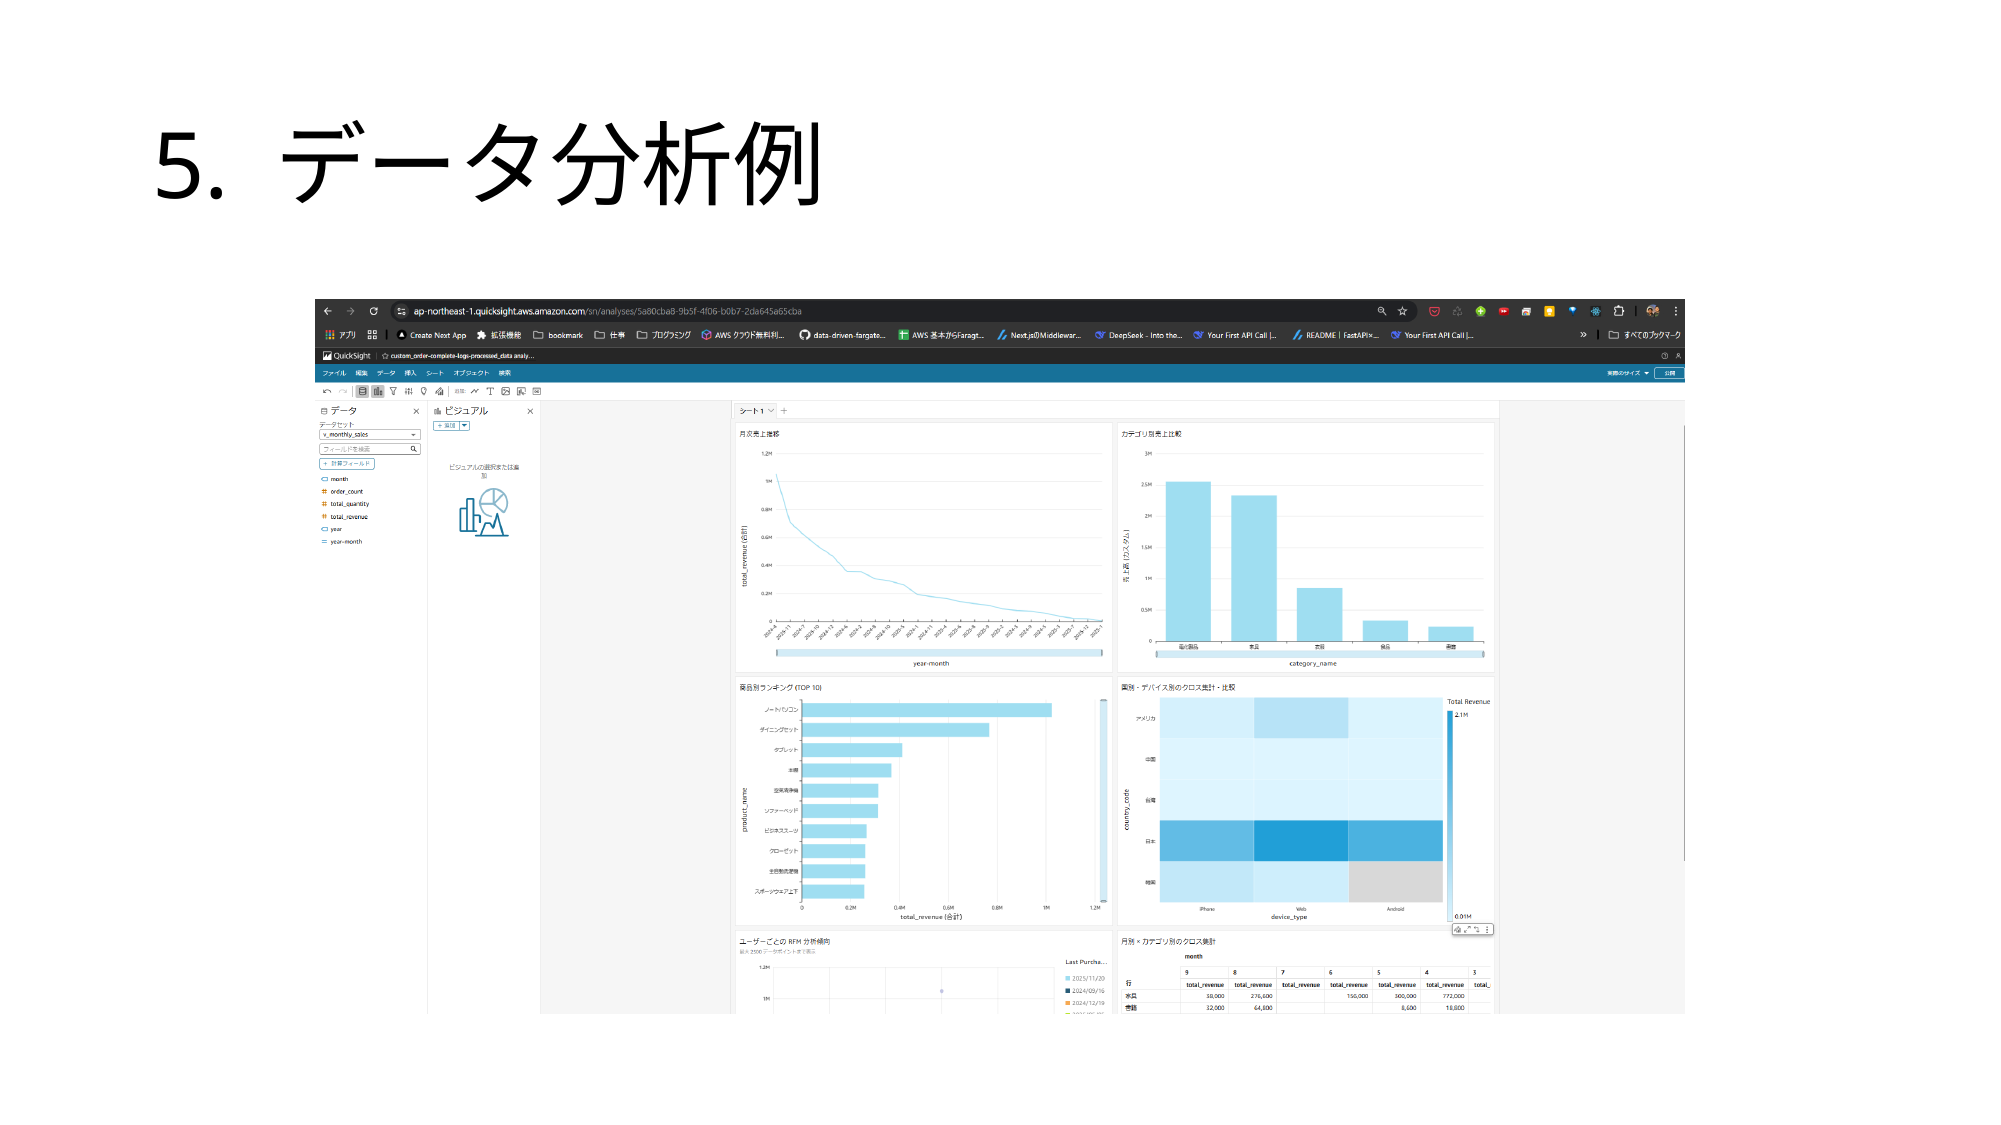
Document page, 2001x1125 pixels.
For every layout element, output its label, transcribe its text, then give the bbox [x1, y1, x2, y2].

title 5. データ分析例 [137, 59, 1863, 278]
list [314, 298, 1686, 1014]
